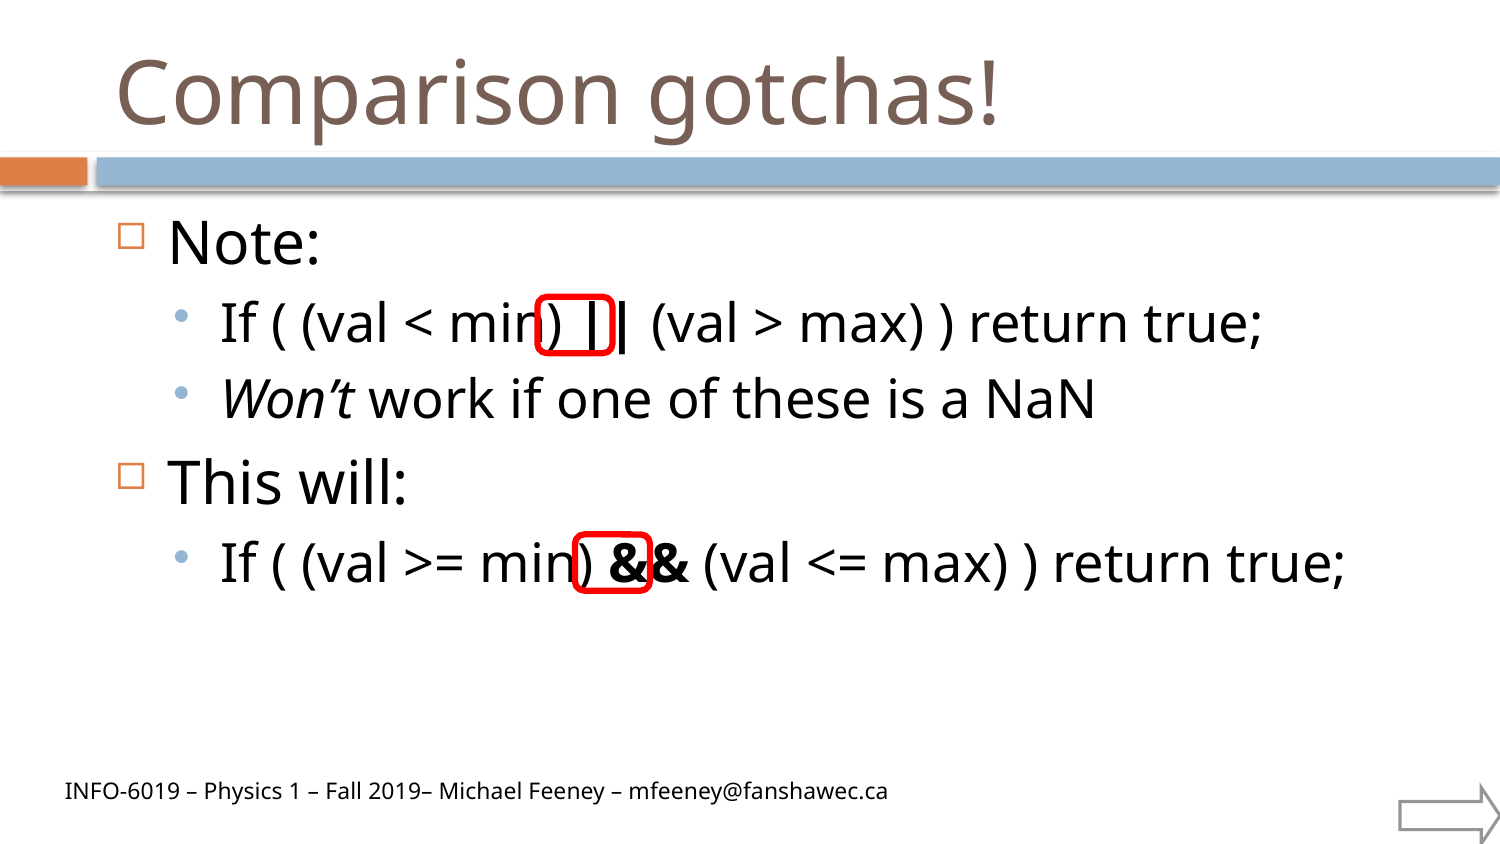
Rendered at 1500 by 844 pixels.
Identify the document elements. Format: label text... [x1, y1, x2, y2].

text_box [535, 295, 615, 355]
text_box [573, 532, 652, 593]
list Note: If ( (val < min) || (val > max) ) return true; Won’t work if one of these is a NaN This will: If ( (val >= min) && (val <= max) ) return true; [100, 196, 1438, 750]
text_box [1400, 787, 1500, 844]
title Comparison gotchas! [99, 28, 1438, 150]
